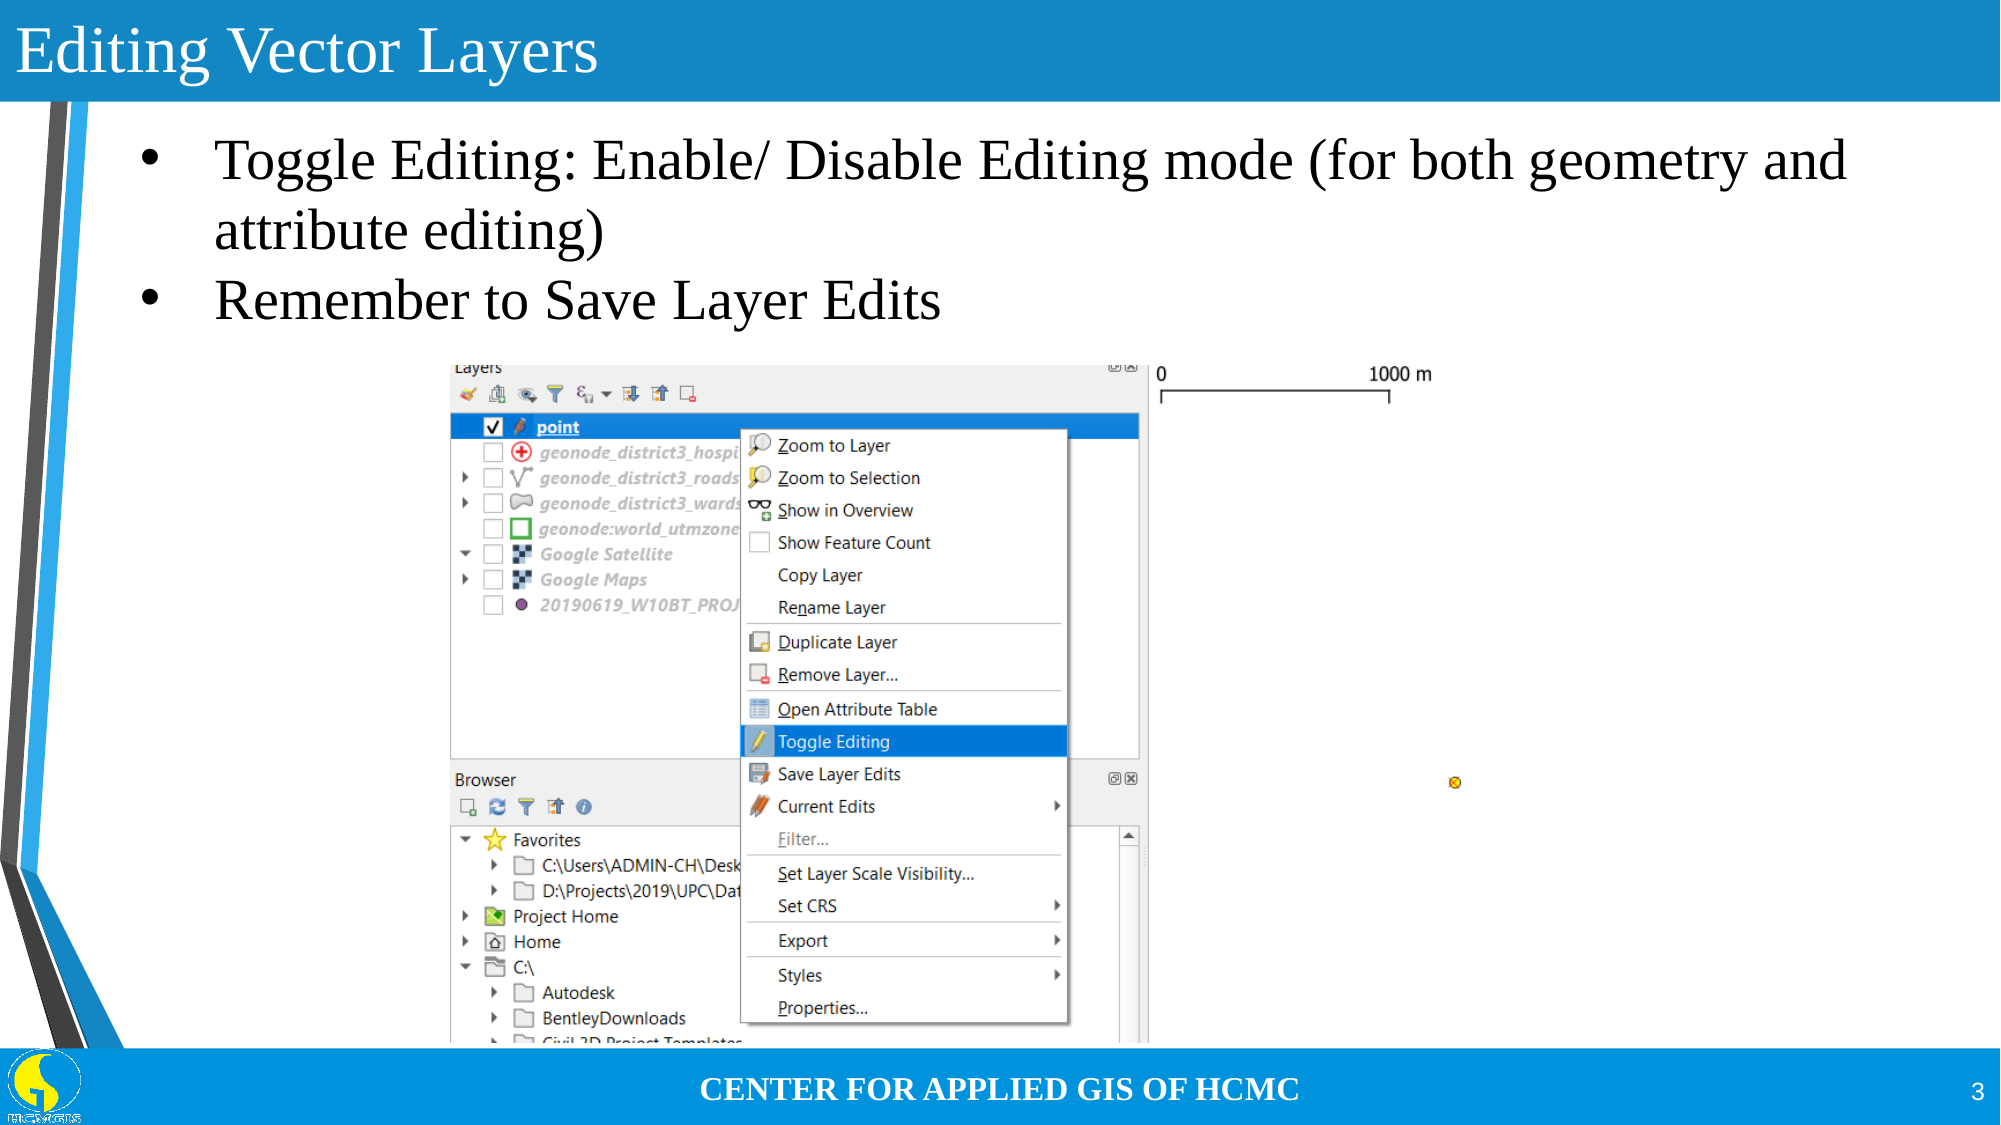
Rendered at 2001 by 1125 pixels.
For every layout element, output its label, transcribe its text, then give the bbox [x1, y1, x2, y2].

picture [15, 1055, 58, 1110]
slide_number 3 [1899, 1060, 2000, 1121]
text_box Toggle Editing: Enable/ Disable Editing mode (for both geometry and attribute editing) Remember to Save Layer Edits [125, 114, 1950, 339]
picture [449, 365, 1513, 1043]
title Editing Vector Layers [0, 0, 2000, 102]
